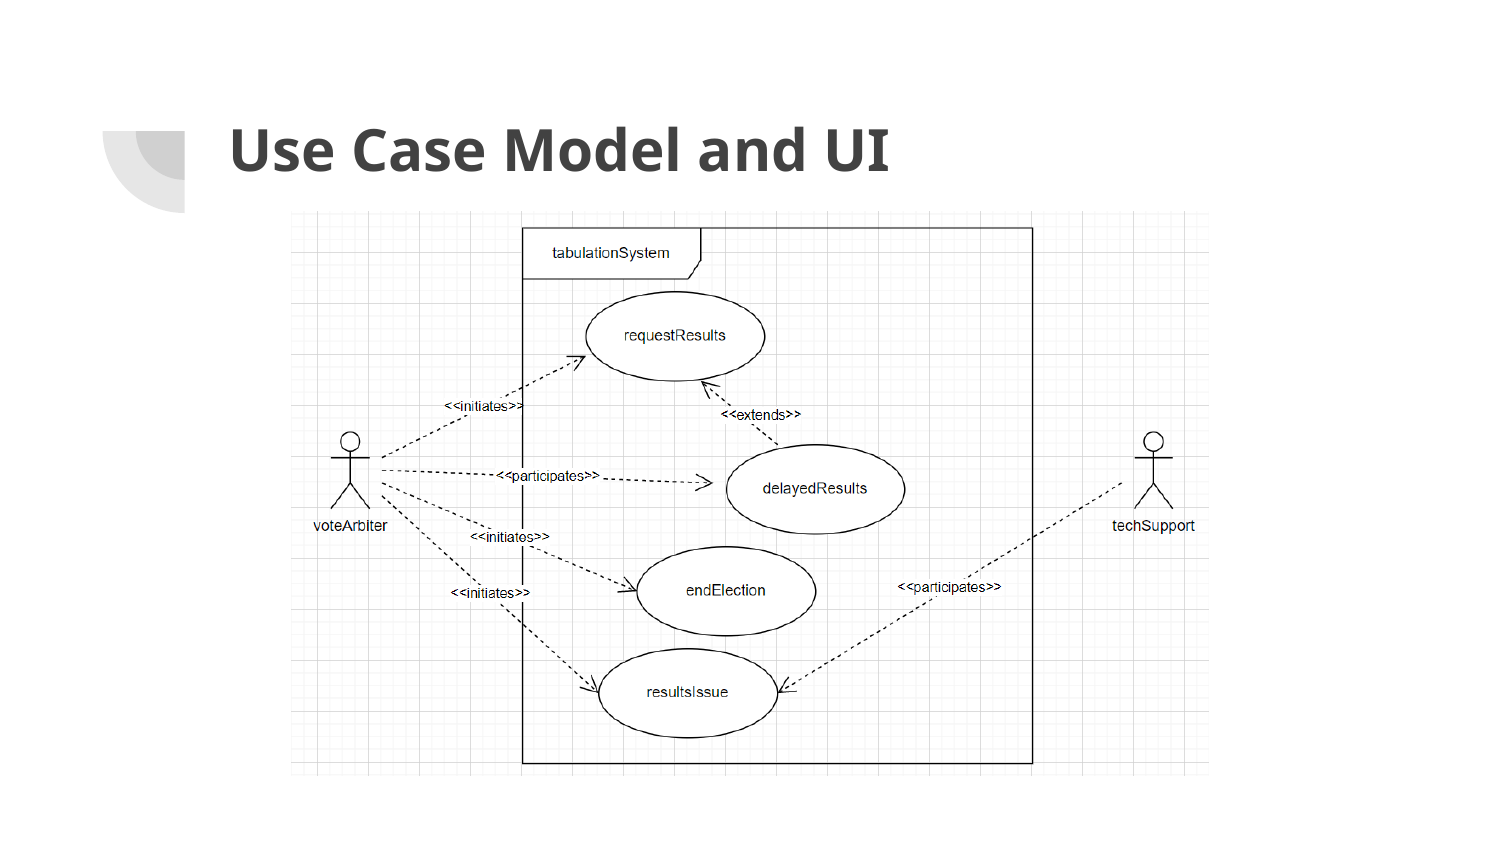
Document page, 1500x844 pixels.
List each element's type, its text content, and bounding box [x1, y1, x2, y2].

picture [291, 210, 1209, 776]
title Use Case Model and UI [213, 98, 1368, 263]
